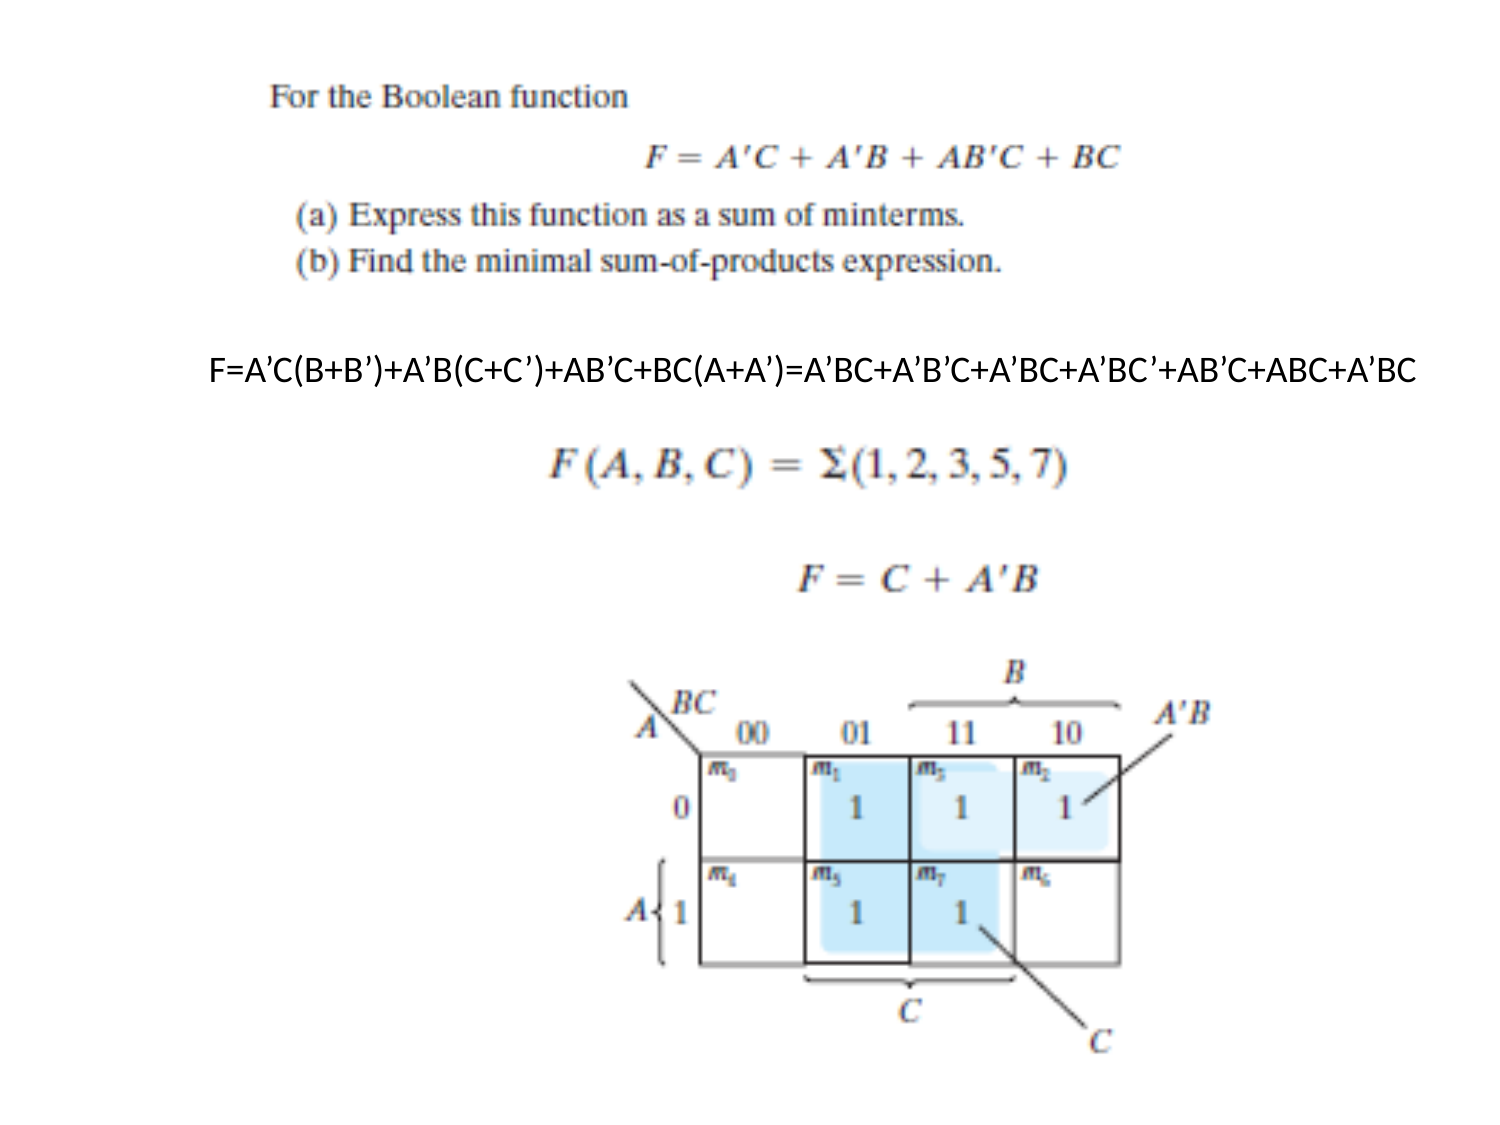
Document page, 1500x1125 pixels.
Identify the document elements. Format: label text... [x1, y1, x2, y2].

picture [499, 549, 1329, 1088]
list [237, 74, 1165, 294]
text_box F=A’C(B+B’)+A’B(C+C’)+AB’C+BC(A+A’)=A’BC+A’B’C+A’BC+A’BC’+AB’C+ABC+A’BC [193, 337, 1434, 398]
picture [499, 424, 1101, 516]
